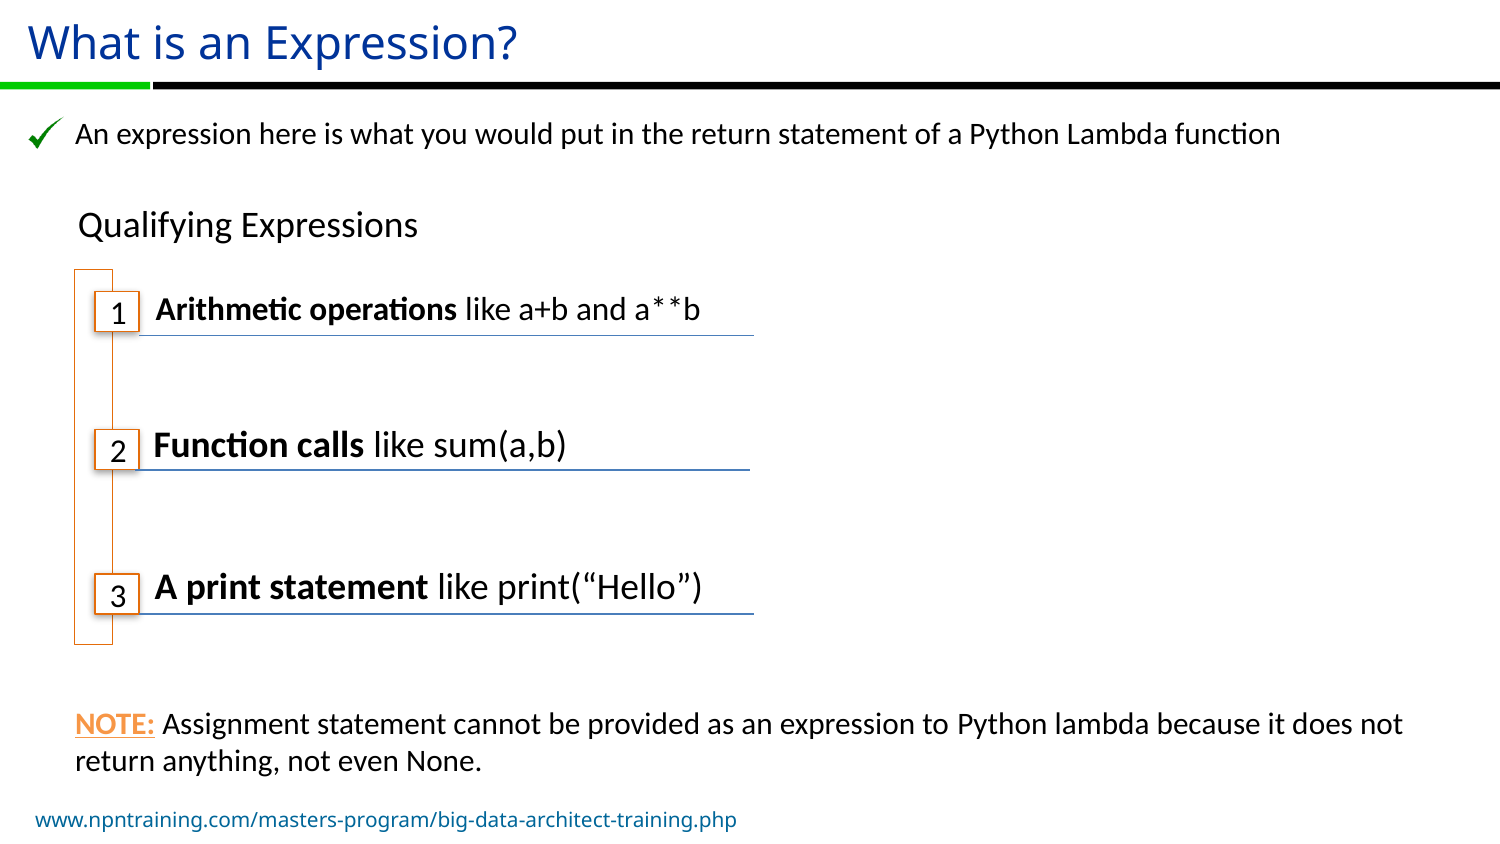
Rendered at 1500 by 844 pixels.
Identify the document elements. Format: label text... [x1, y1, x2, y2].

text_box www.npntraining.com/masters-program/big-data-architect-training.php [20, 798, 752, 839]
text_box Arithmetic operations like a+b and a**b [140, 279, 726, 334]
text_box ` [0, 81, 151, 90]
text_box Qualifying Expressions [63, 192, 551, 252]
text_box NOTE: Assignment statement cannot be provided as an expression to Python lambda because it does not return anything, not even None. [60, 695, 1488, 786]
text_box A print statement like print(“Hello”) [139, 554, 725, 613]
text_box 3 [94, 573, 139, 615]
text_box 1 [94, 291, 140, 332]
text_box 2 [94, 429, 138, 470]
text_box What is an Expression? [12, 6, 939, 76]
text_box Function calls like sum(a,b) [138, 412, 702, 469]
text_box ` [153, 81, 1500, 90]
text_box [73, 267, 114, 647]
picture [28, 116, 64, 150]
text_box An expression here is what you would put in the return statement of a Python Lambda function [60, 106, 1500, 159]
